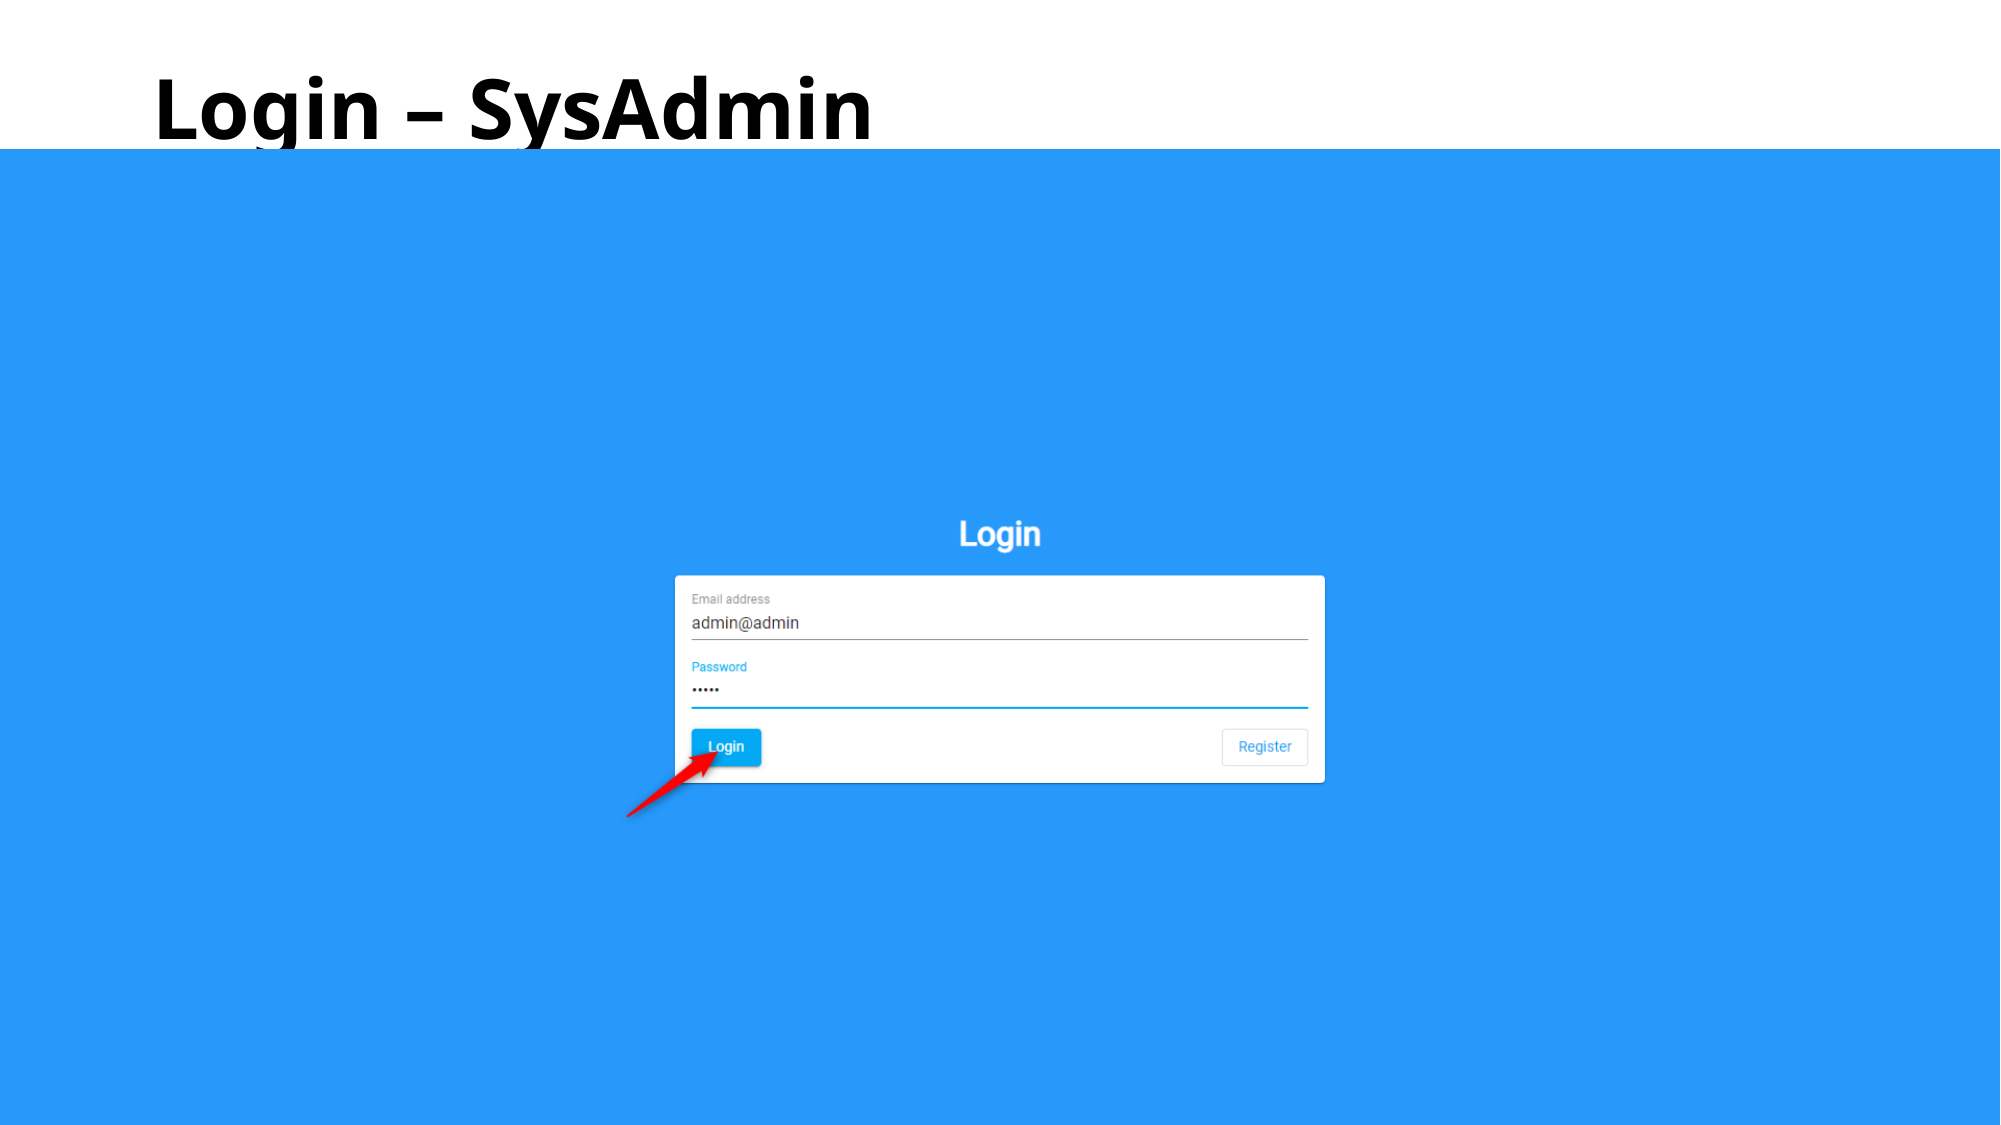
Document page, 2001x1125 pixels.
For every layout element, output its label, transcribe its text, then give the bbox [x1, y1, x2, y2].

picture [0, 149, 2000, 1125]
text_box Login – SysAdmin [137, 59, 1026, 149]
